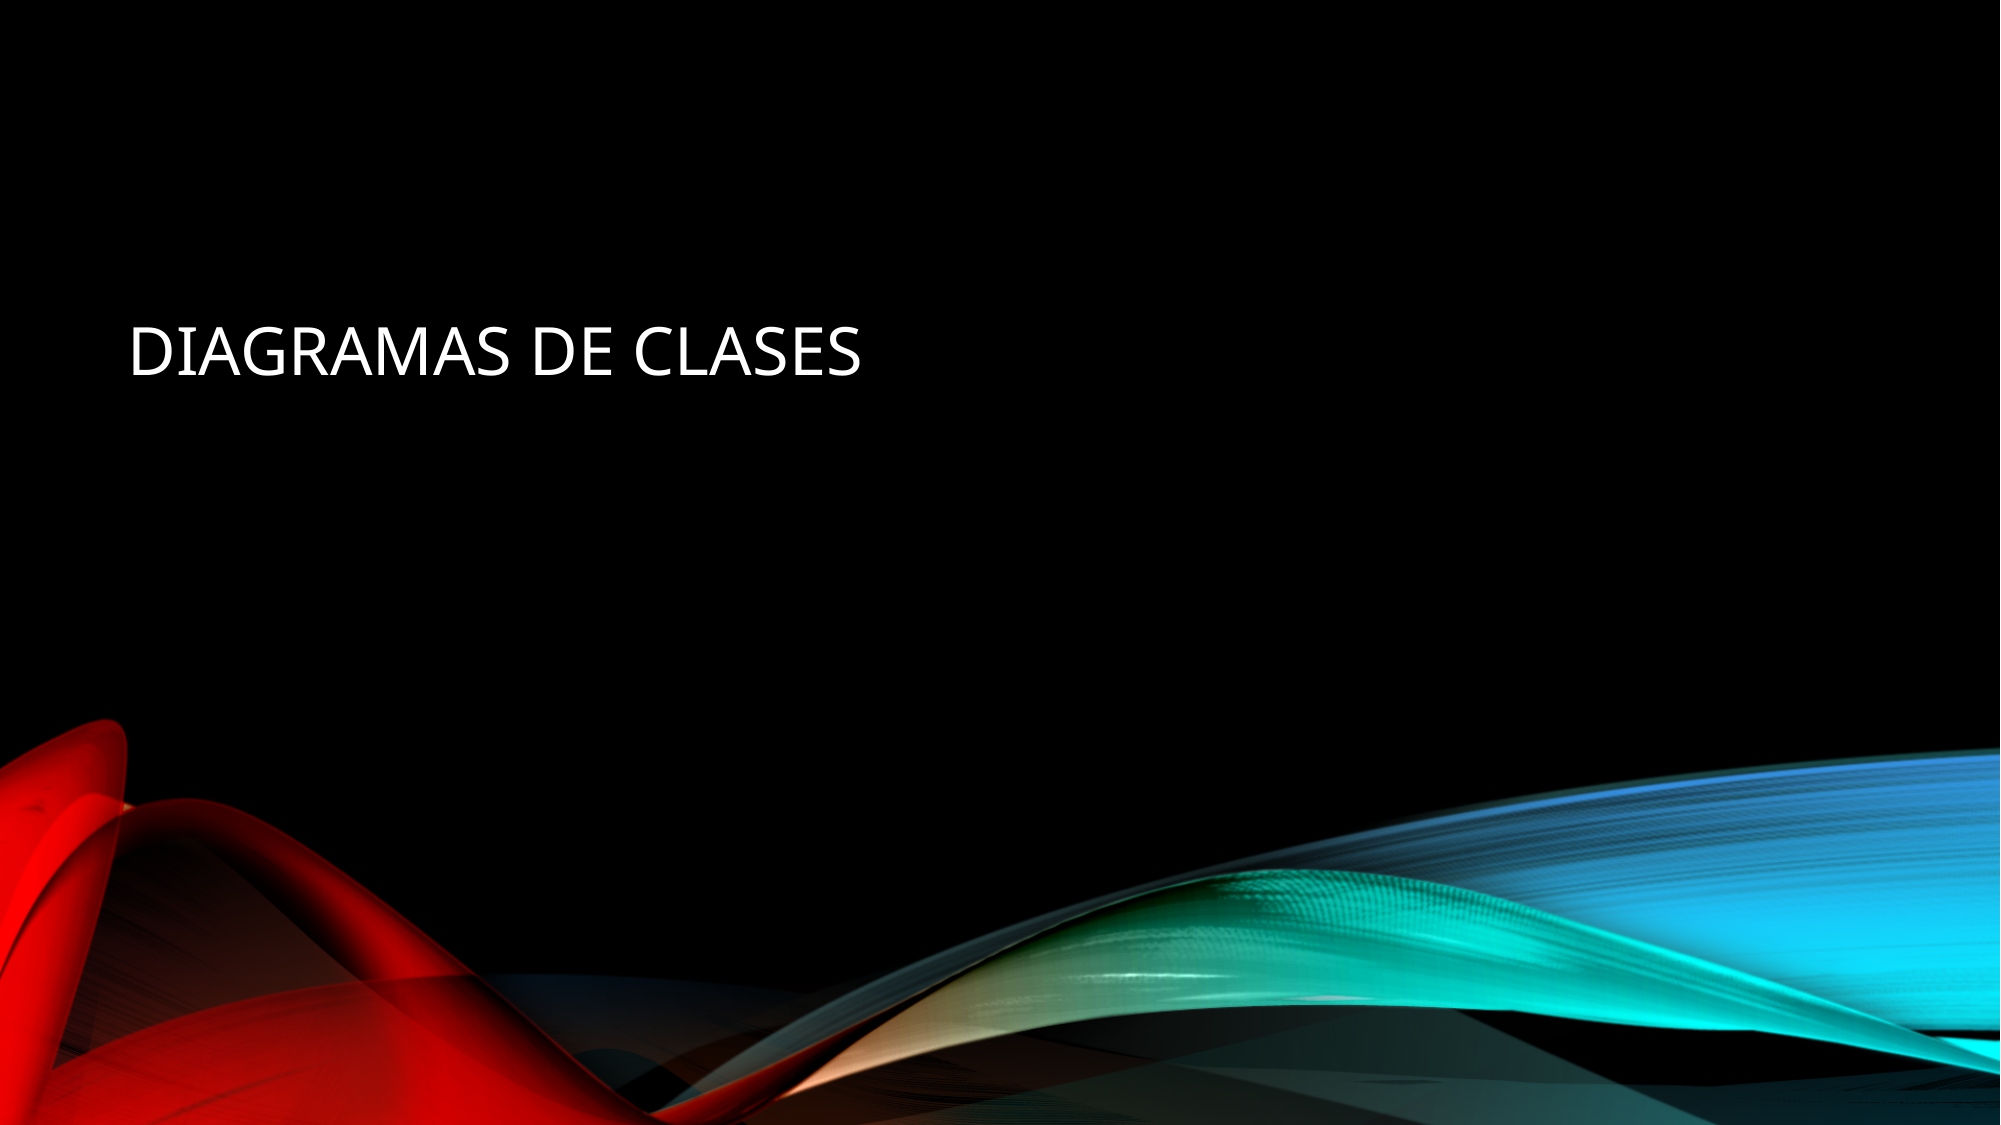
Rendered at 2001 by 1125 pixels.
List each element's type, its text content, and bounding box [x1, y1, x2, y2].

title Diagramas de clases [112, 123, 1888, 584]
picture [0, 717, 2000, 1125]
